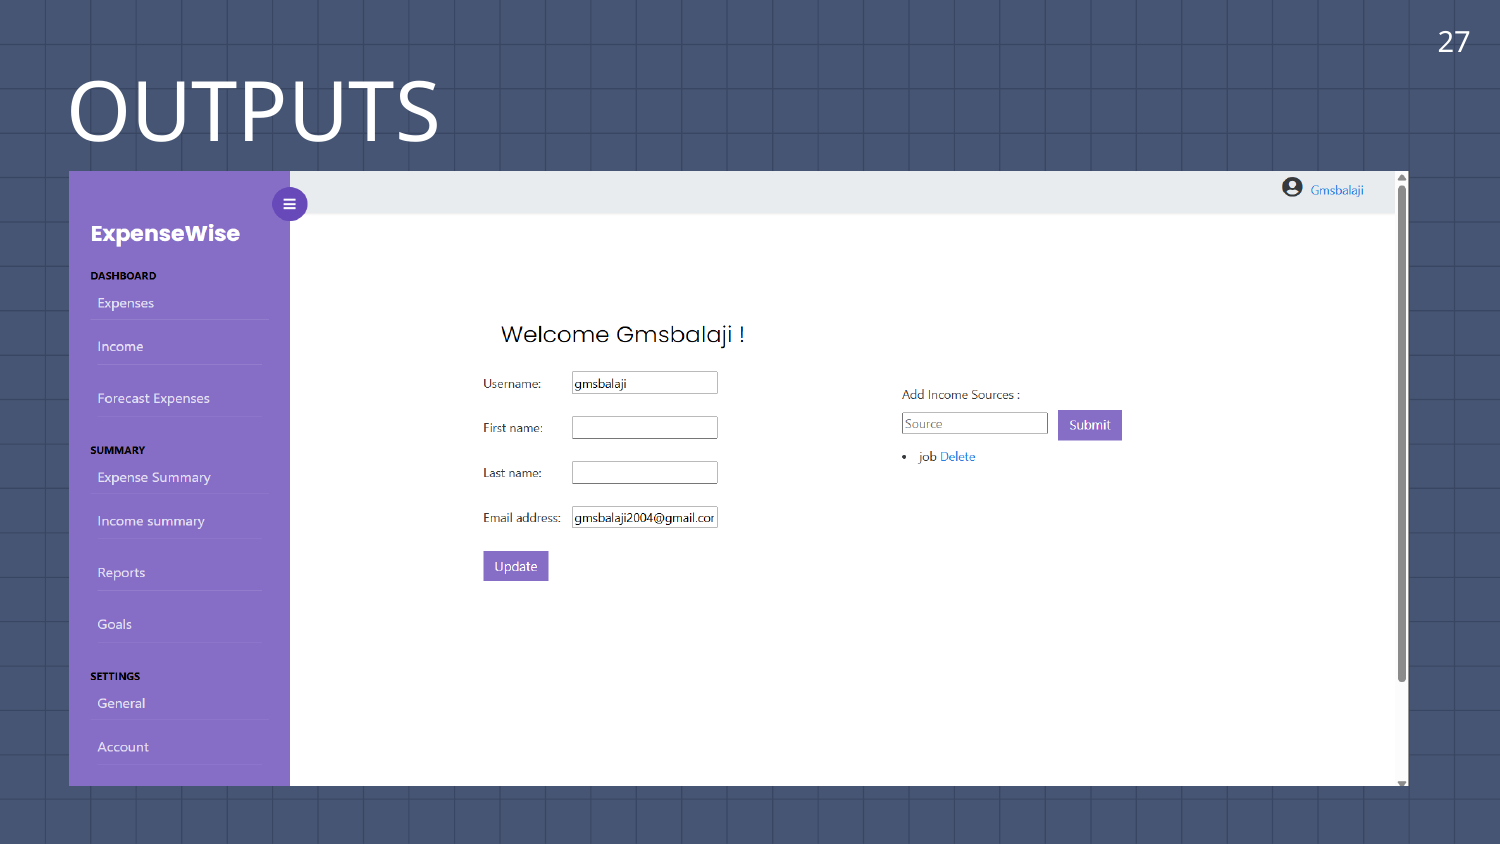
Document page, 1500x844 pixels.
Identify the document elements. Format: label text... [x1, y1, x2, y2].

subtitle OUTPUTS [51, 42, 1210, 172]
picture [69, 171, 1409, 787]
slide_number 27 [1408, 0, 1500, 88]
